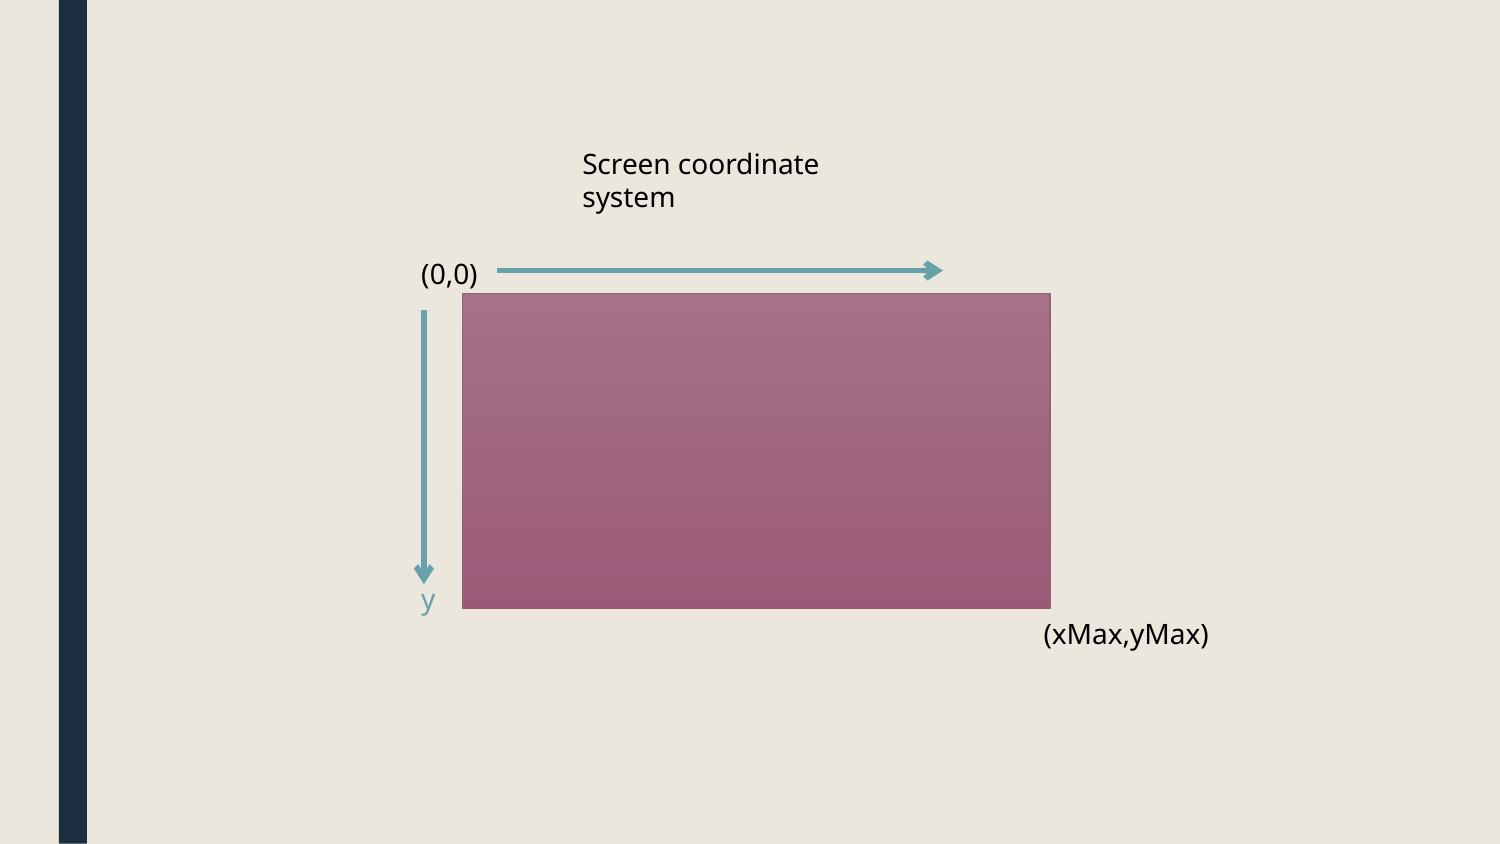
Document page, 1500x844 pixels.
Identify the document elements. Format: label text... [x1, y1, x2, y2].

text_box (xMax,yMax) [1028, 609, 1234, 658]
text_box [462, 293, 1051, 609]
text_box y [406, 574, 459, 623]
text_box Screen coordinate system [567, 138, 925, 221]
text_box (0,0) [406, 248, 498, 298]
